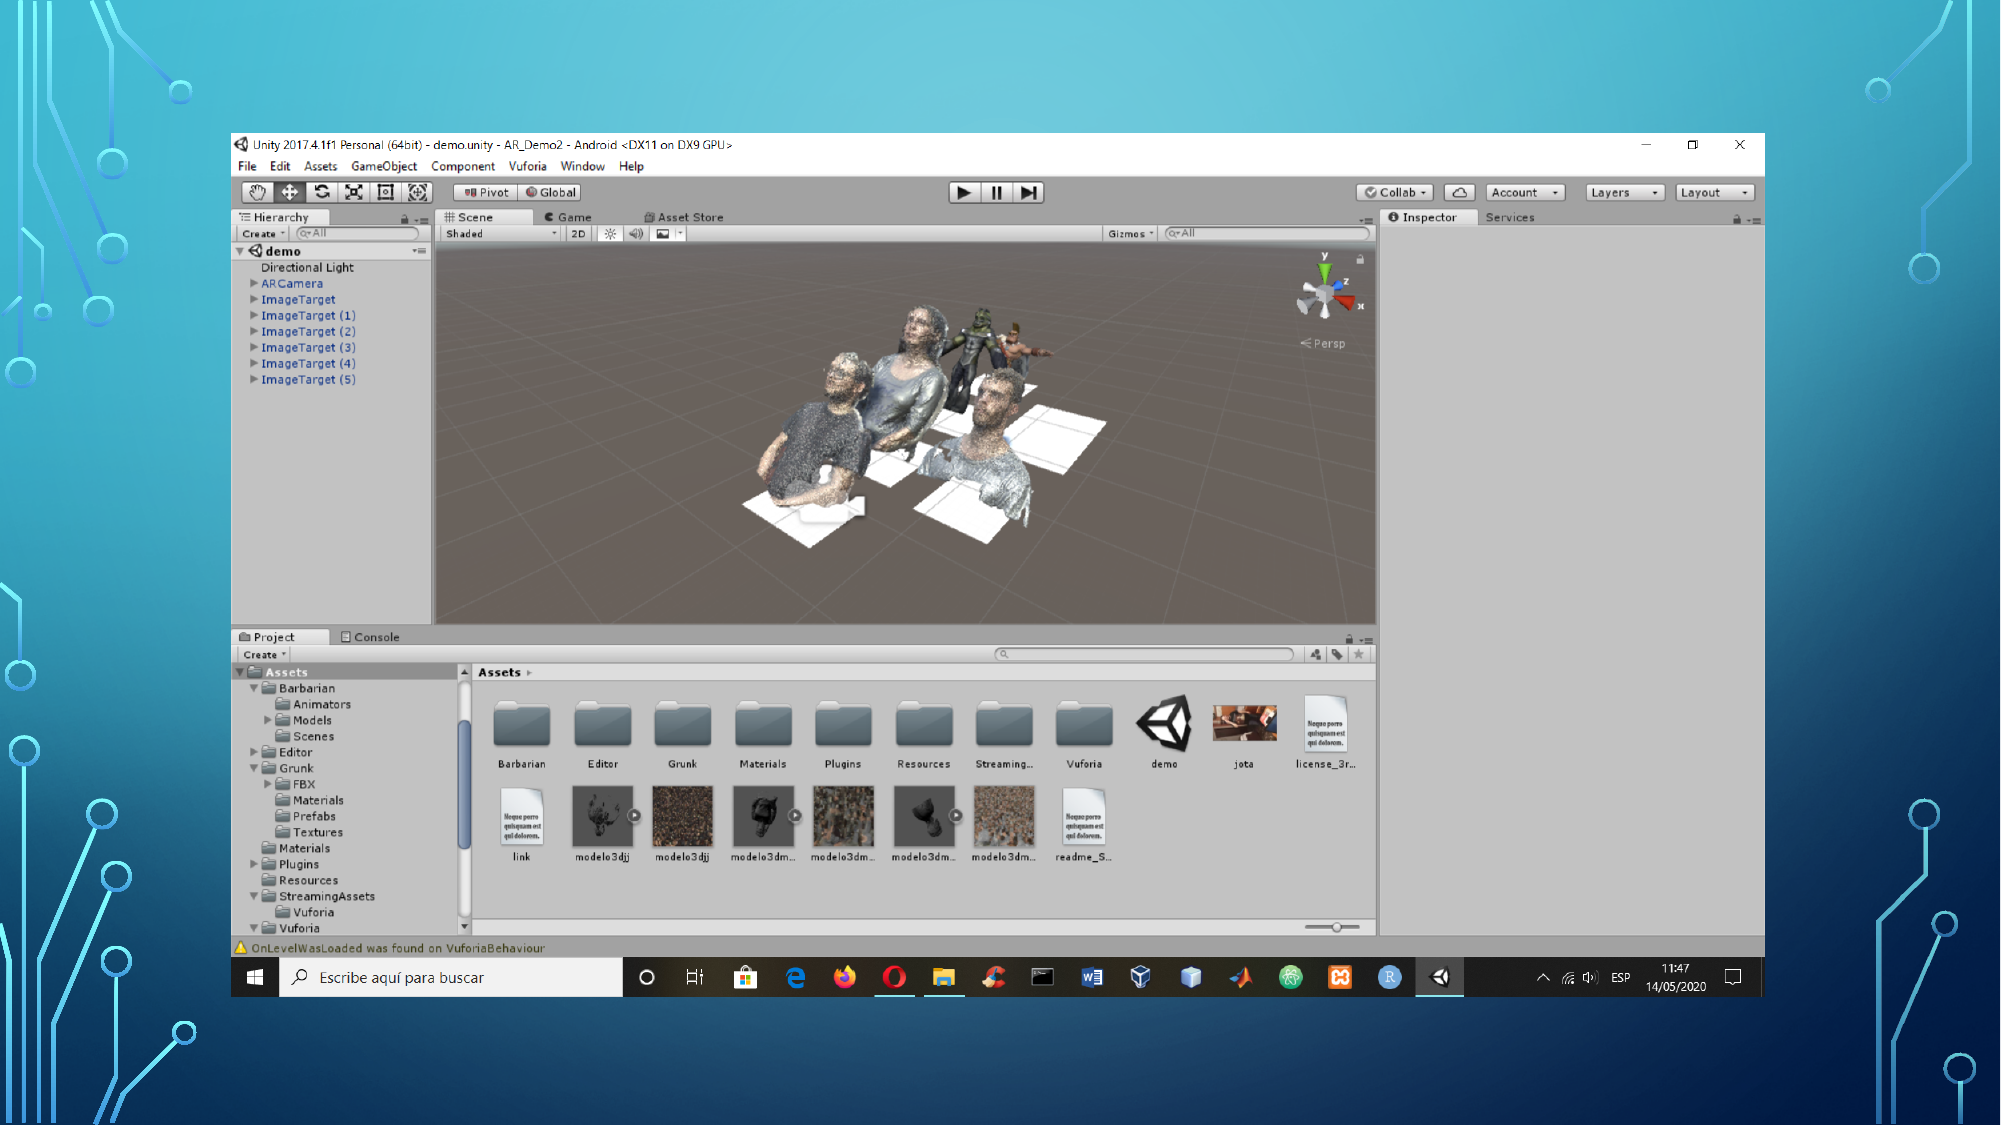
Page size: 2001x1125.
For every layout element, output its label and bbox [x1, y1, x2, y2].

picture [231, 133, 1765, 997]
